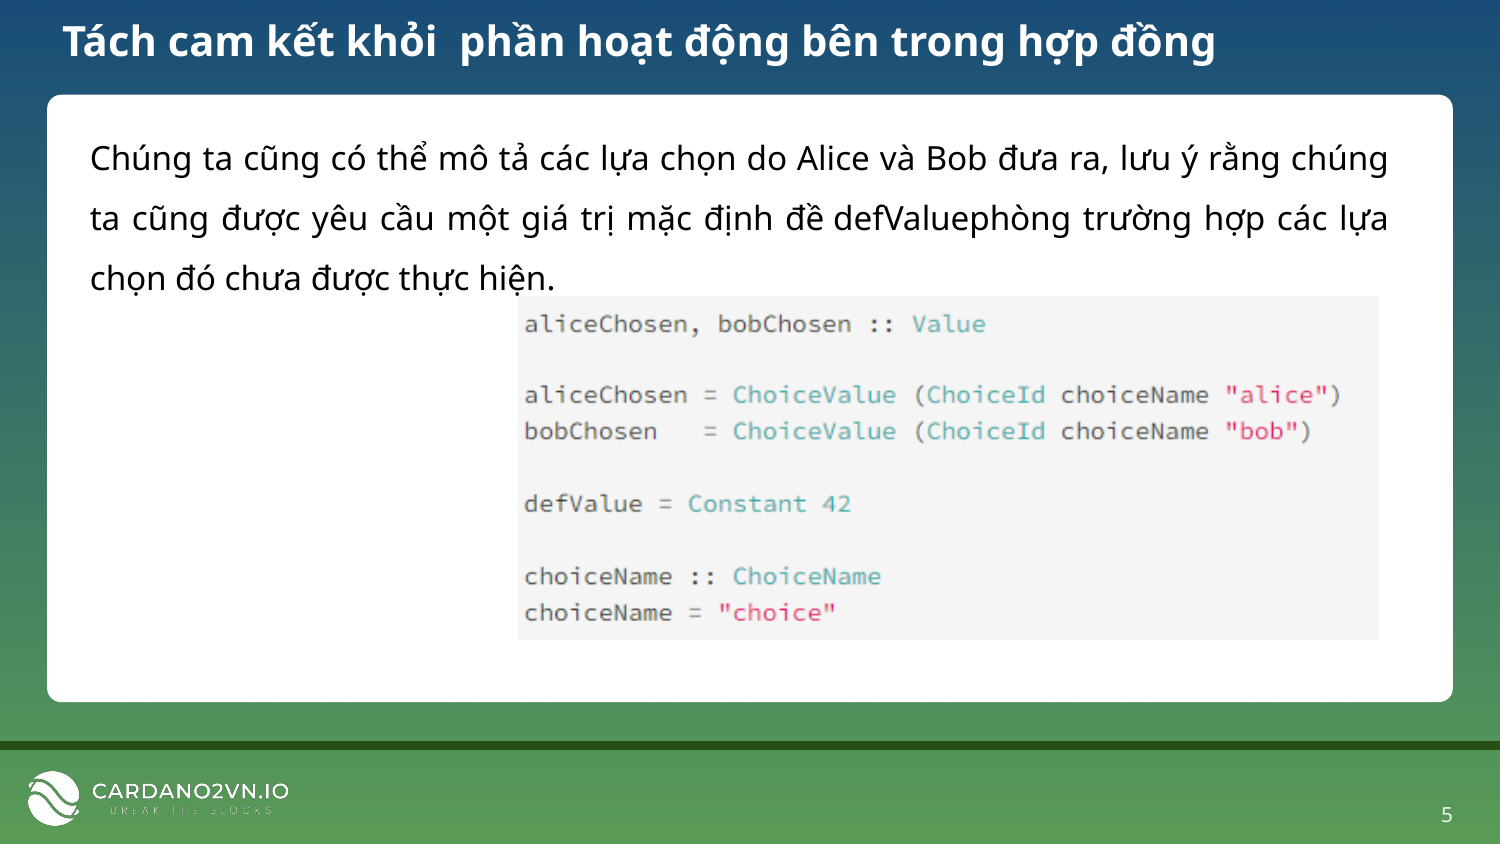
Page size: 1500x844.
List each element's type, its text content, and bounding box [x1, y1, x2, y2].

text_box Chúng ta cũng có thể mô tả các lựa chọn do Alice và Bob đưa ra, lưu ý rằng chúng ta cũng được yêu cầu một giá trị mặc định đề defValuephòng trường hợp các lựa chọn đó chưa được thực hiện. [74, 109, 1407, 305]
picture [0, 750, 1500, 844]
title Tách cam kết khỏi phần hoạt động bên trong hợp đồng [47, 0, 1379, 94]
picture [0, 0, 1500, 741]
slide_number 5 [1362, 795, 1453, 837]
picture [518, 296, 1379, 641]
